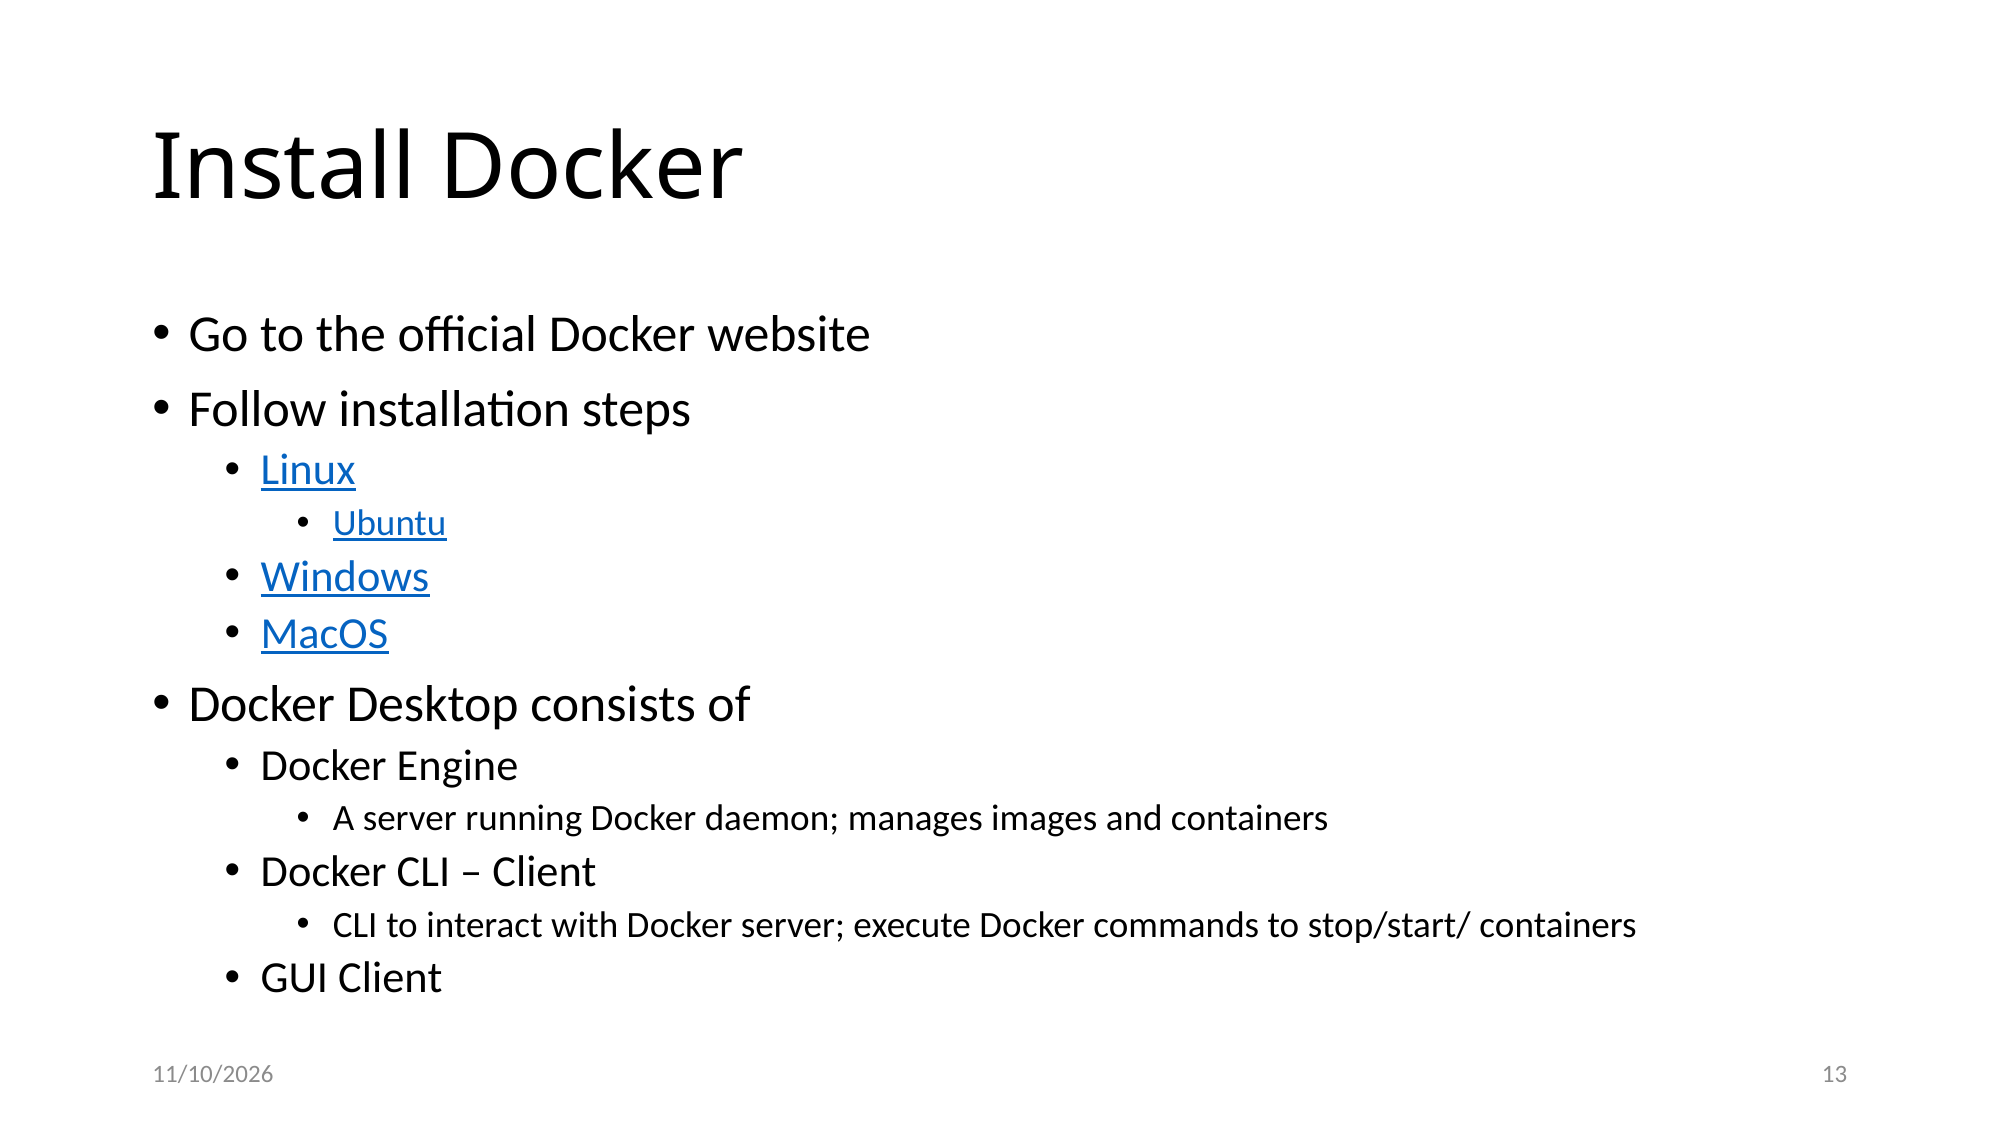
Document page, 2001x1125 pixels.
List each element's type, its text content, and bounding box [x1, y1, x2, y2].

slide_number 13 [1412, 1042, 1863, 1103]
list Go to the official Docker website Follow installation steps Linux Ubuntu Windows MacOS Docker Desktop consists of Docker Engine A server running Docker daemon; manages images and containers Docker CLI – Client CLI to interact with Docker server; execute Docker commands to stop/start/ containers GUI Client [137, 299, 1863, 1014]
title Install Docker [137, 59, 1863, 278]
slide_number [137, 1042, 588, 1103]
